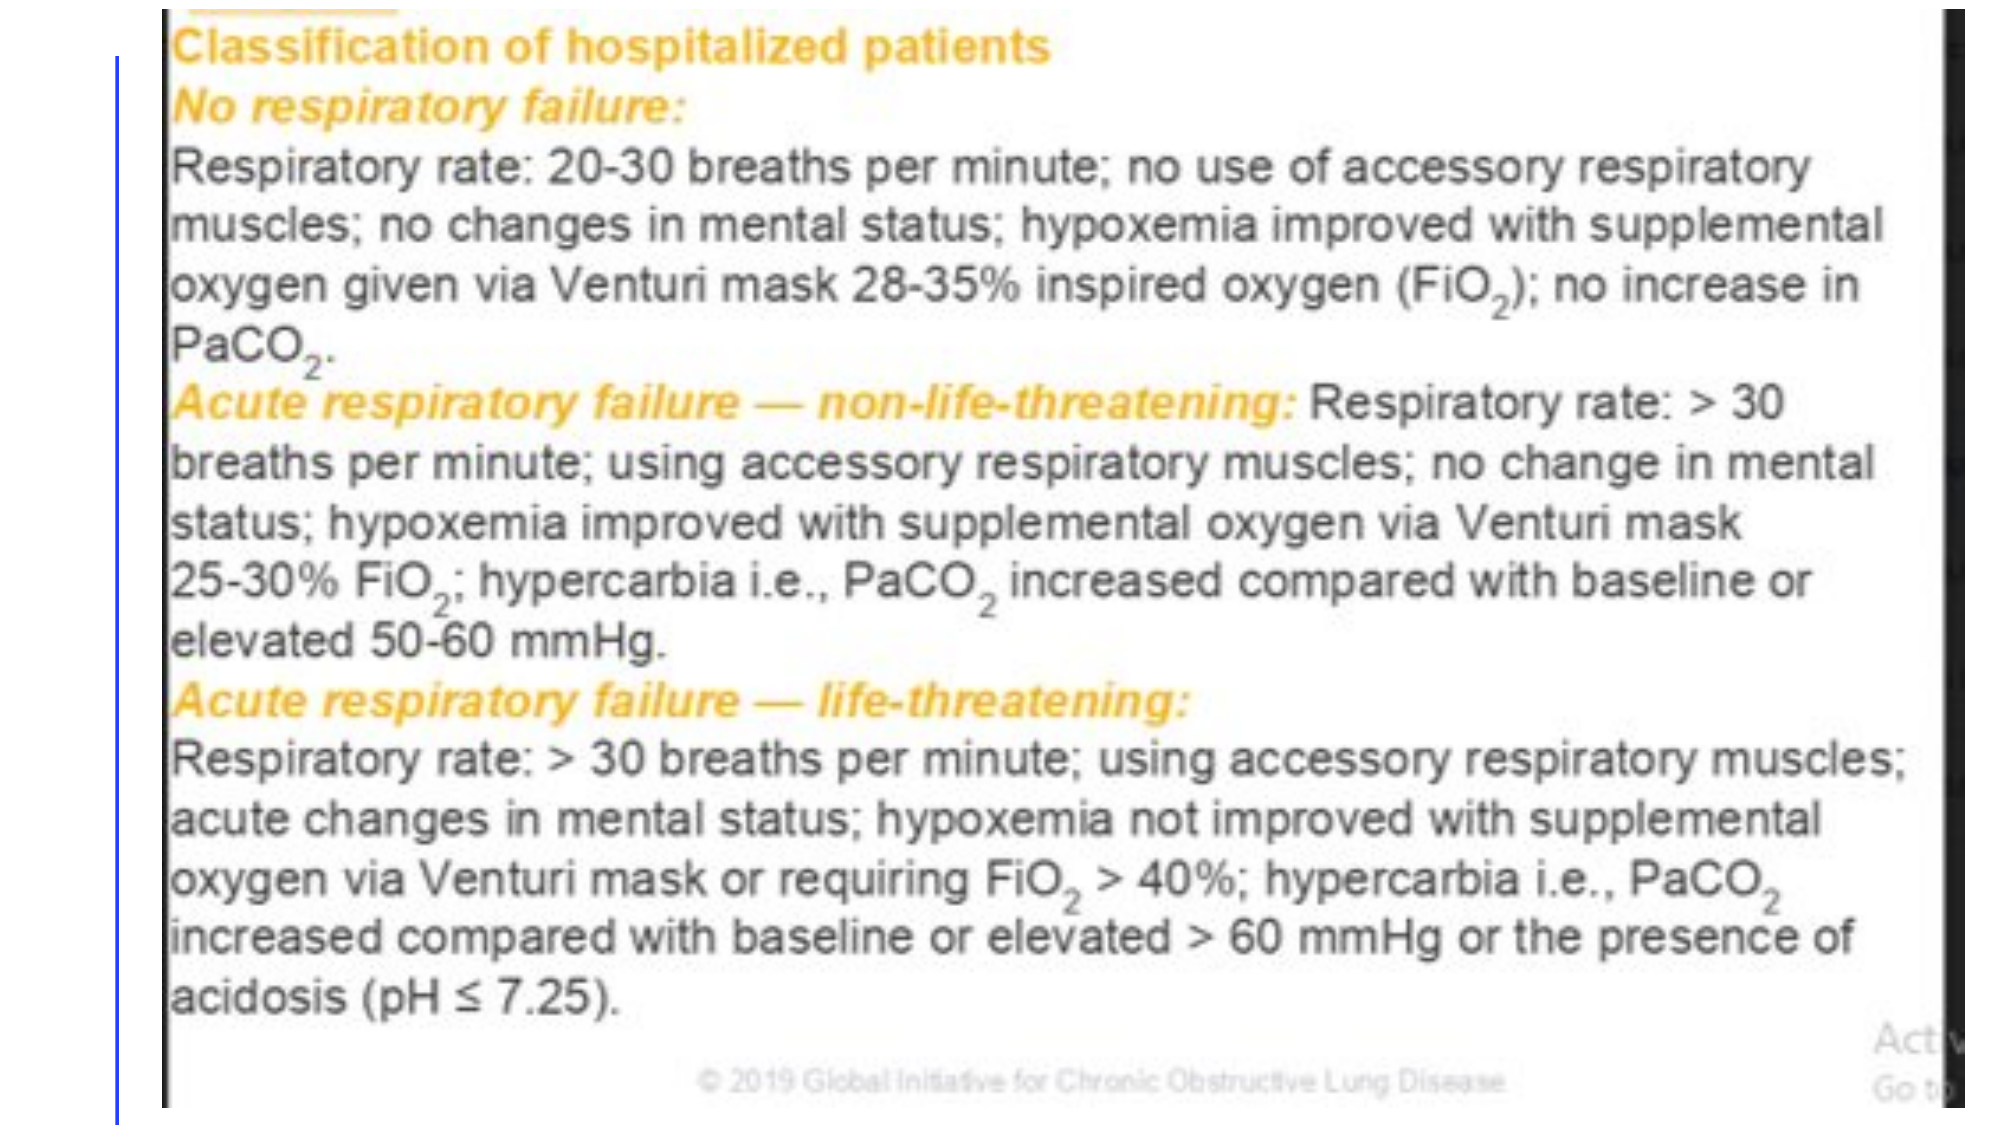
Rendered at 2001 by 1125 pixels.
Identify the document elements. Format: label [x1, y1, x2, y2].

list [162, 9, 1965, 1108]
